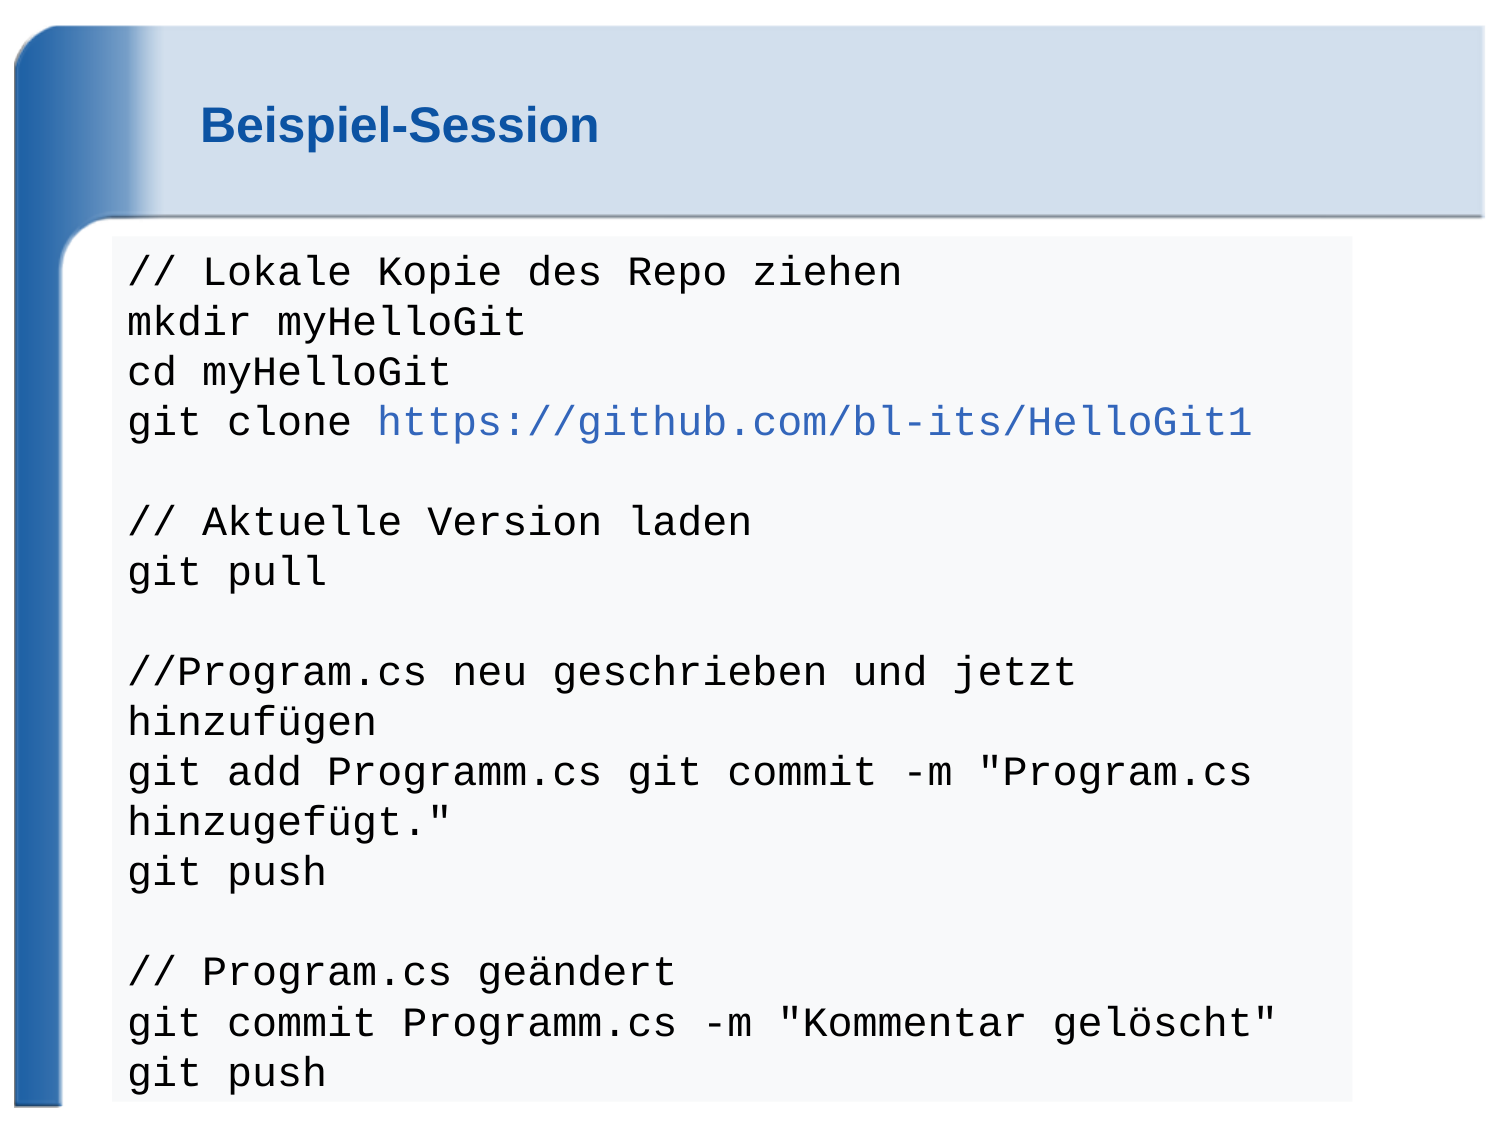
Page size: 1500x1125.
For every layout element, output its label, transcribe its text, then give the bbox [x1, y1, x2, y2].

picture [14, 24, 1487, 1108]
title Beispiel-Session [200, 50, 1475, 200]
text_box // Lokale Kopie des Repo ziehen mkdir myHelloGit cd myHelloGit git clone https://github.com/bl-its/HelloGit1 // Aktuelle Version laden git pull //Program.cs neu geschrieben und jetzt hinzufügen git add Programm.cs git commit -m "Program.cs hinzugefügt." git push // Program.cs geändert git commit Programm.cs -m "Kommentar gelöscht" git push [112, 236, 1353, 1102]
